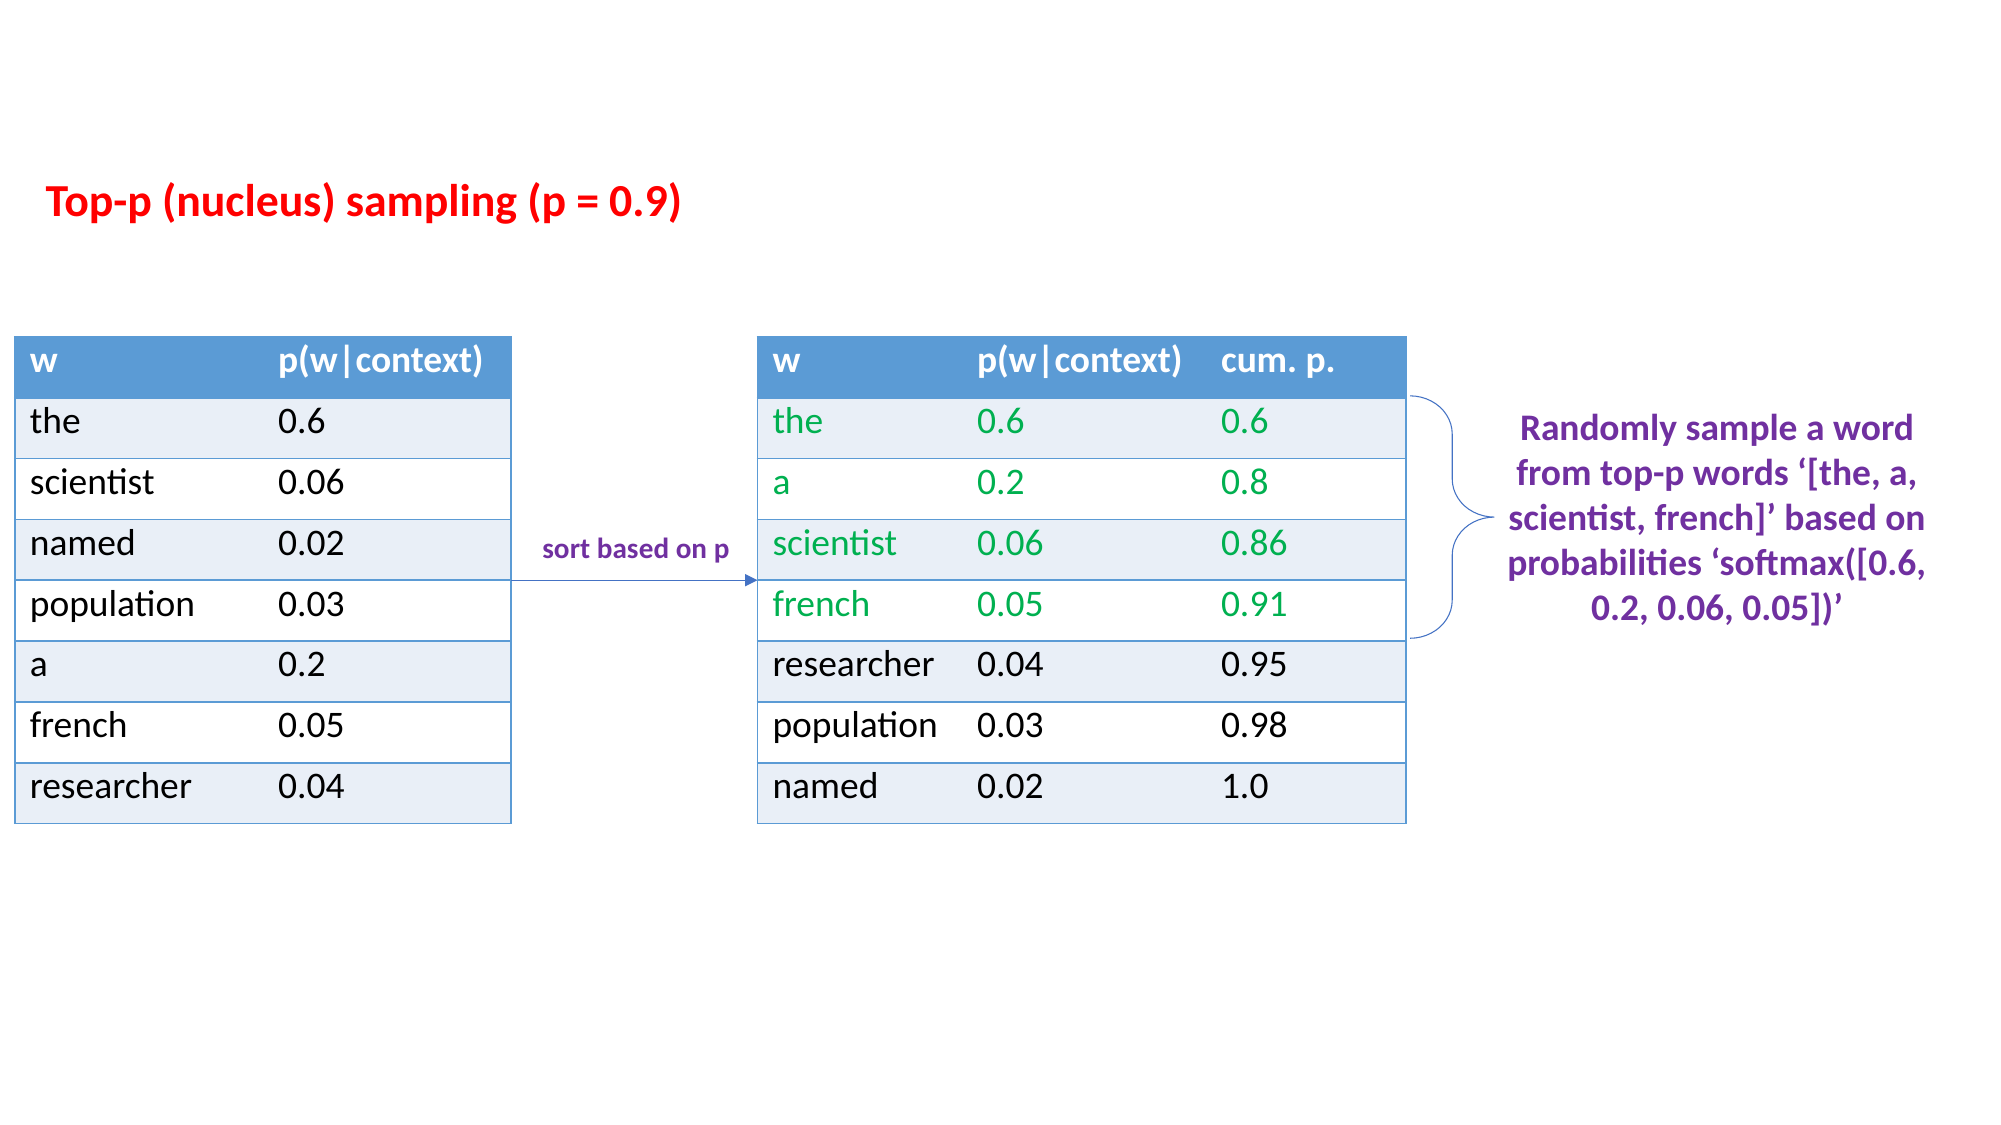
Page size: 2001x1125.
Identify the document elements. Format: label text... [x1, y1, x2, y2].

table_header w [16, 338, 263, 397]
table_cell 0.06 [962, 520, 1206, 579]
table_cell 0.03 [263, 581, 510, 640]
table_cell named [16, 520, 263, 579]
table_cell 0.05 [962, 581, 1206, 640]
table_cell scientist [16, 459, 263, 519]
table_cell 0.04 [263, 764, 510, 823]
text_box Top-p (nucleus) sampling (p = 0.9) [30, 163, 746, 234]
table_header w [758, 338, 962, 397]
table_cell 0.02 [962, 764, 1206, 823]
table_cell 1.0 [1206, 764, 1405, 823]
text_box Randomly sample a word from top-p words ‘[the, a, scientist, french]’ based on probabilities ‘softmax([0.6, 0.2, 0.06, 0.05])’ [1469, 395, 1965, 636]
table_header cum. p. [1206, 338, 1405, 397]
table_cell 0.2 [962, 459, 1206, 519]
table_cell 0.6 [962, 399, 1206, 458]
table_cell a [758, 459, 962, 519]
table_header p(w|context) [962, 338, 1206, 397]
table_cell 0.6 [1206, 399, 1405, 458]
table_cell named [758, 764, 962, 823]
table_cell french [758, 581, 962, 640]
table_cell 0.02 [263, 520, 510, 579]
text_box sort based on p [527, 521, 796, 572]
table_cell 0.86 [1206, 520, 1405, 579]
table_cell 0.06 [263, 459, 510, 519]
table_cell 0.05 [263, 703, 510, 762]
table_cell 0.03 [962, 703, 1206, 762]
table_cell 0.2 [263, 642, 510, 701]
table_cell 0.04 [962, 642, 1206, 701]
table_cell 0.91 [1206, 581, 1405, 640]
table_header p(w|context) [263, 338, 510, 397]
table_cell population [16, 581, 263, 640]
table_cell researcher [758, 642, 962, 701]
table_cell a [16, 642, 263, 701]
table_cell 0.98 [1206, 703, 1405, 762]
table_cell the [16, 399, 263, 458]
table_cell the [758, 399, 962, 458]
table_cell 0.95 [1206, 642, 1405, 701]
table_cell scientist [758, 520, 962, 579]
table_cell researcher [16, 764, 263, 823]
table_cell population [758, 703, 962, 762]
text_box [1410, 395, 1469, 639]
table_cell french [16, 703, 263, 762]
table_cell 0.8 [1206, 459, 1405, 519]
table_cell 0.6 [263, 399, 510, 458]
